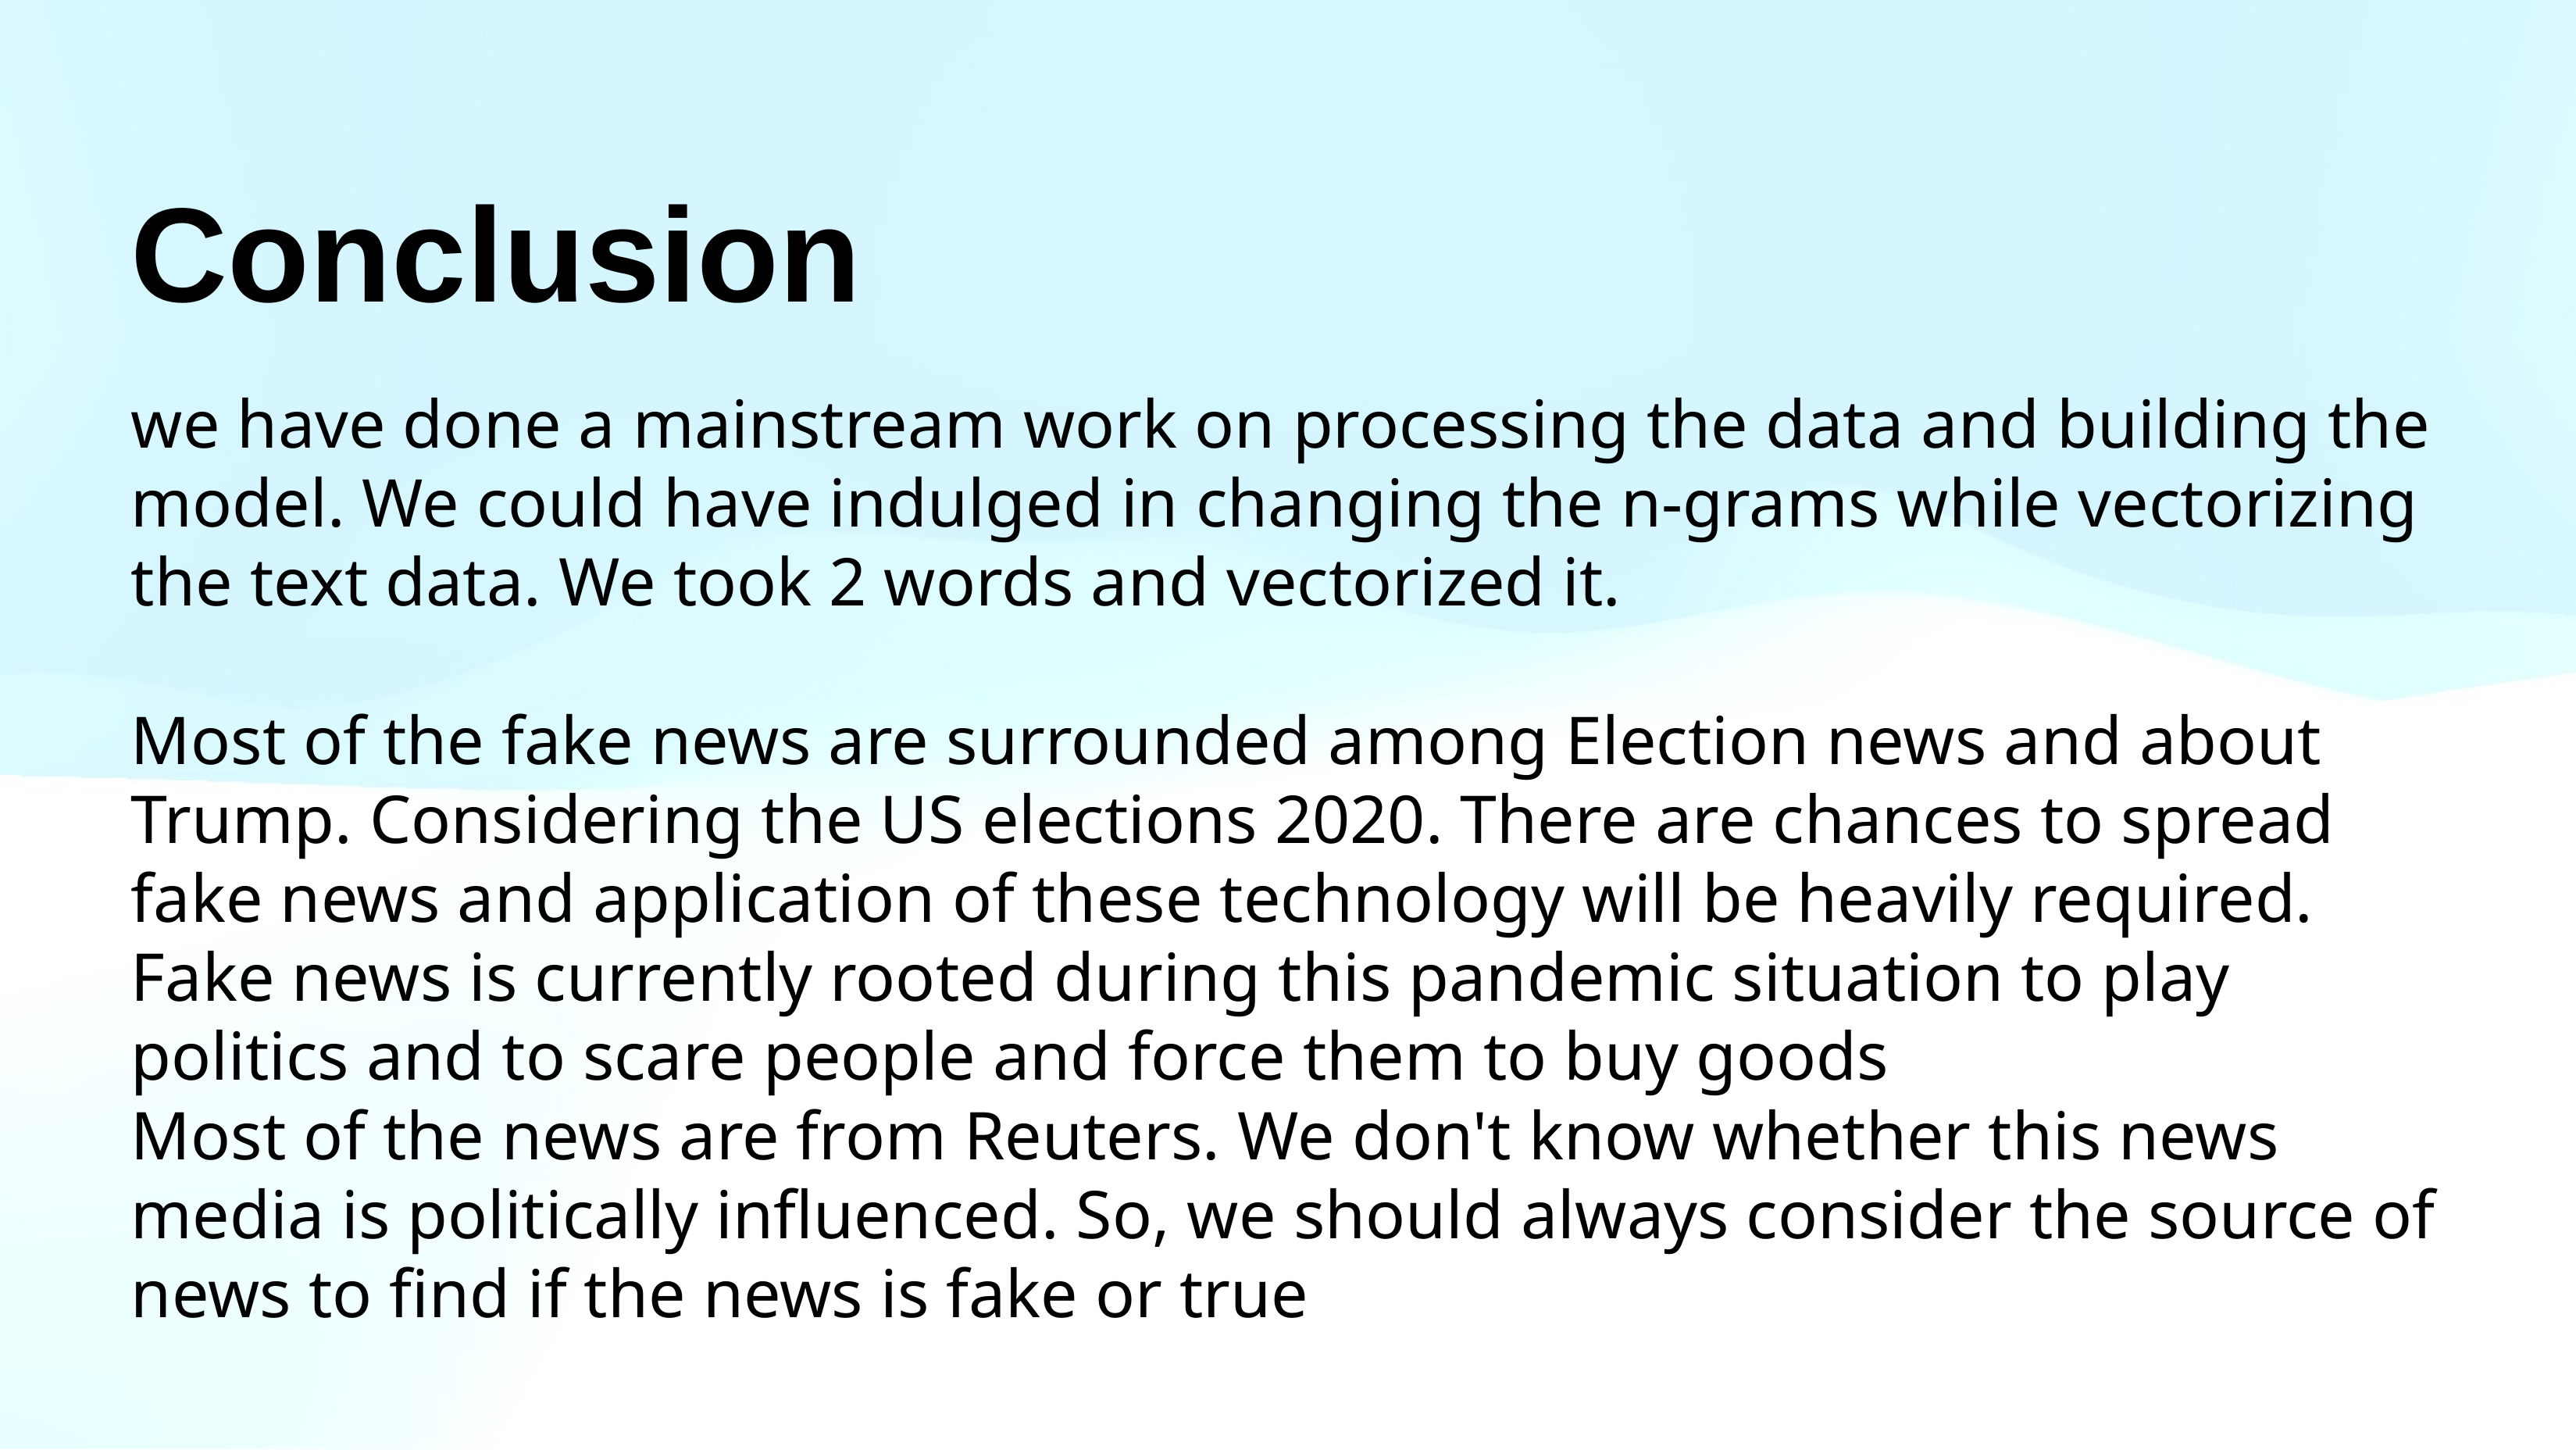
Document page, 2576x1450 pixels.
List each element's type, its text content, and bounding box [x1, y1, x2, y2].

list we have done a mainstream work on processing the data and building the model. We could have indulged in changing the n-grams while vectorizing the text data. We took 2 words and vectorized it. Most of the fake news are surrounded among Election news and about Trump. Considering the US elections 2020. There are chances to spread fake news and application of these technology will be heavily required. Fake news is currently rooted during this pandemic situation to play politics and to scare people and force them to buy goods Most of the news are from Reuters. We don't know whether this news media is politically influenced. So, we should always consider the source of news to find if the news is fake or true [130, 381, 2445, 1420]
picture [0, 0, 2576, 1449]
title Conclusion [130, 168, 1586, 331]
